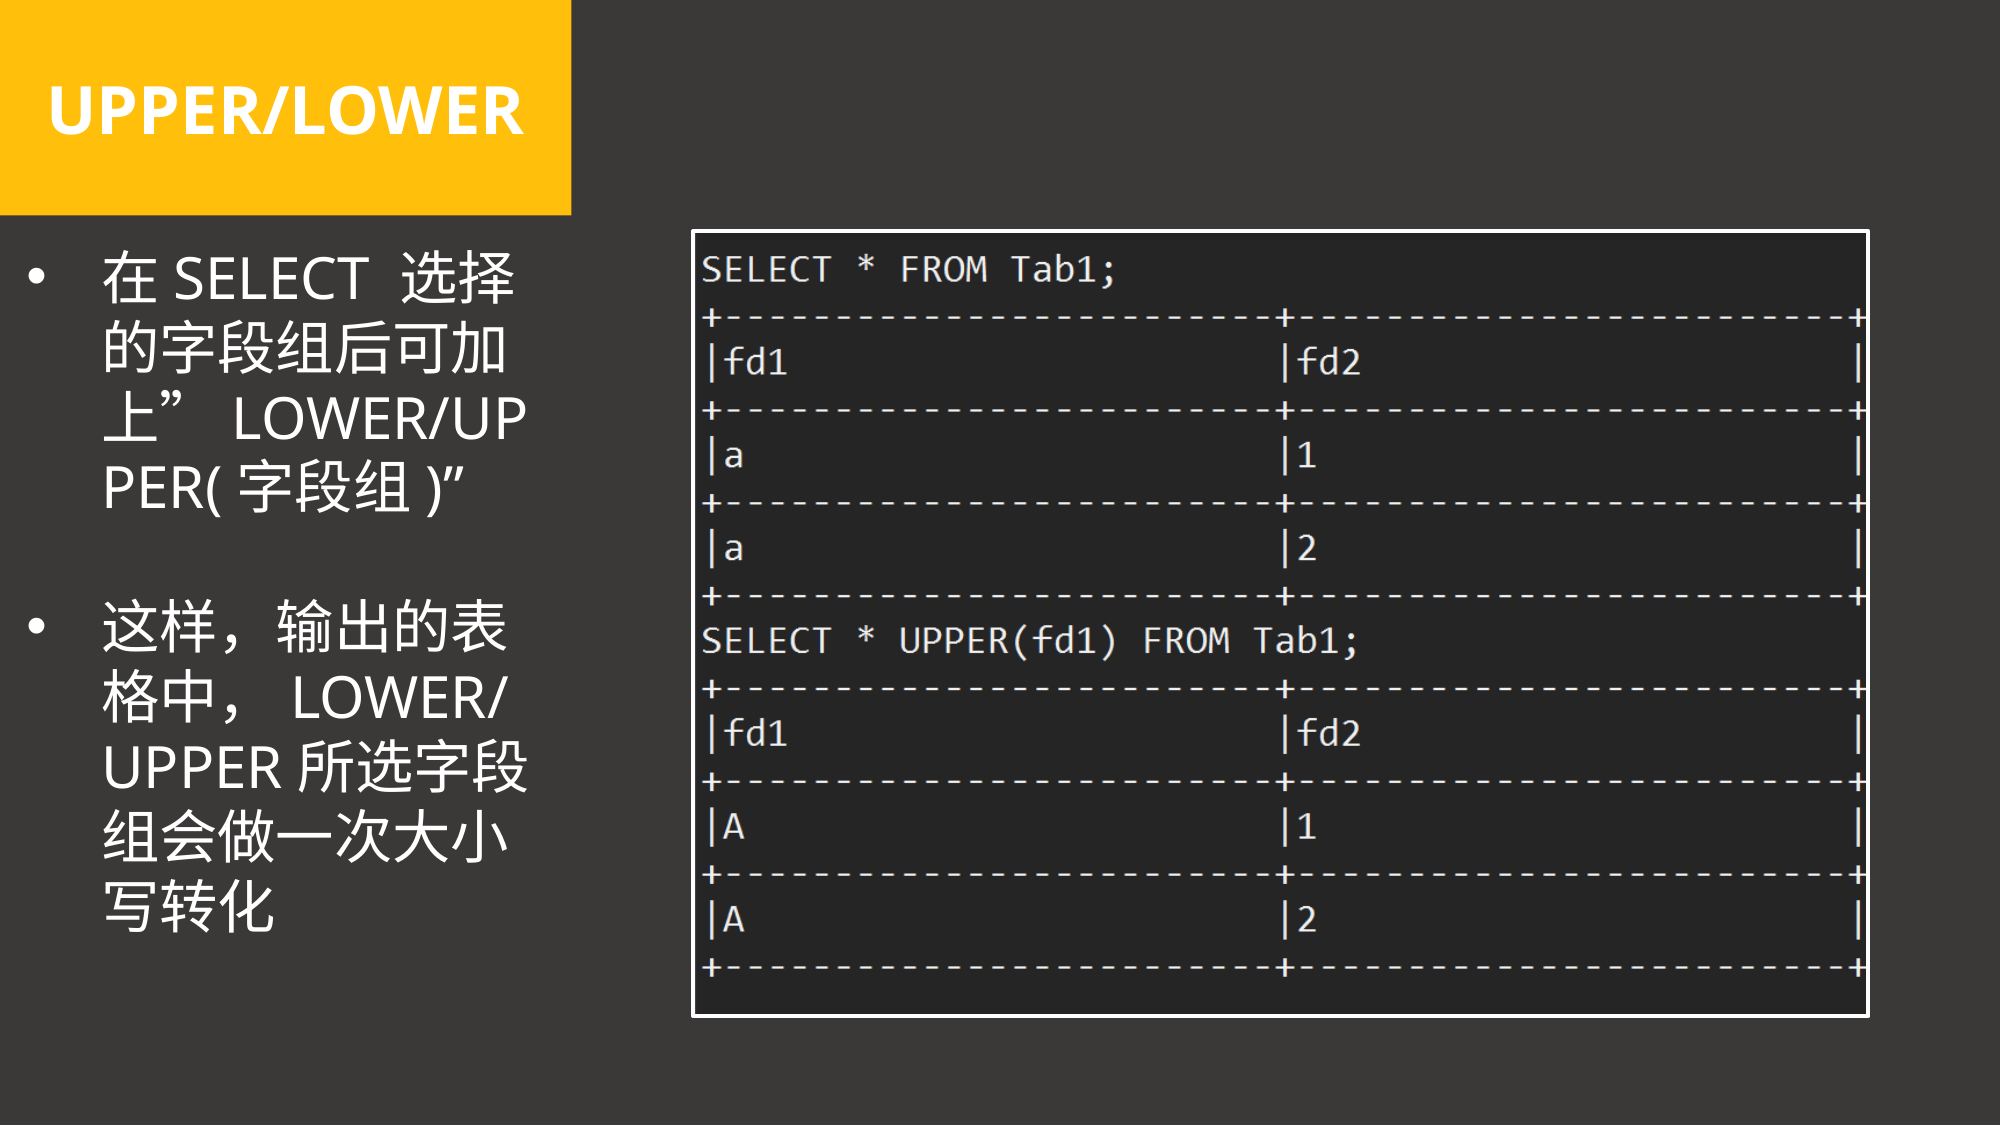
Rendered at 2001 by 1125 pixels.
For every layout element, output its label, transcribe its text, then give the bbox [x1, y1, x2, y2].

picture [695, 233, 1867, 1014]
text_box 在SELECT 选择的字段组后可加上”LOWER/UPPER(字段组)” 这样，输出的表格中，LOWER/UPPER所选字段组会做一次大小写转化 [11, 233, 572, 948]
text_box UPPER/LOWER [0, 0, 572, 216]
